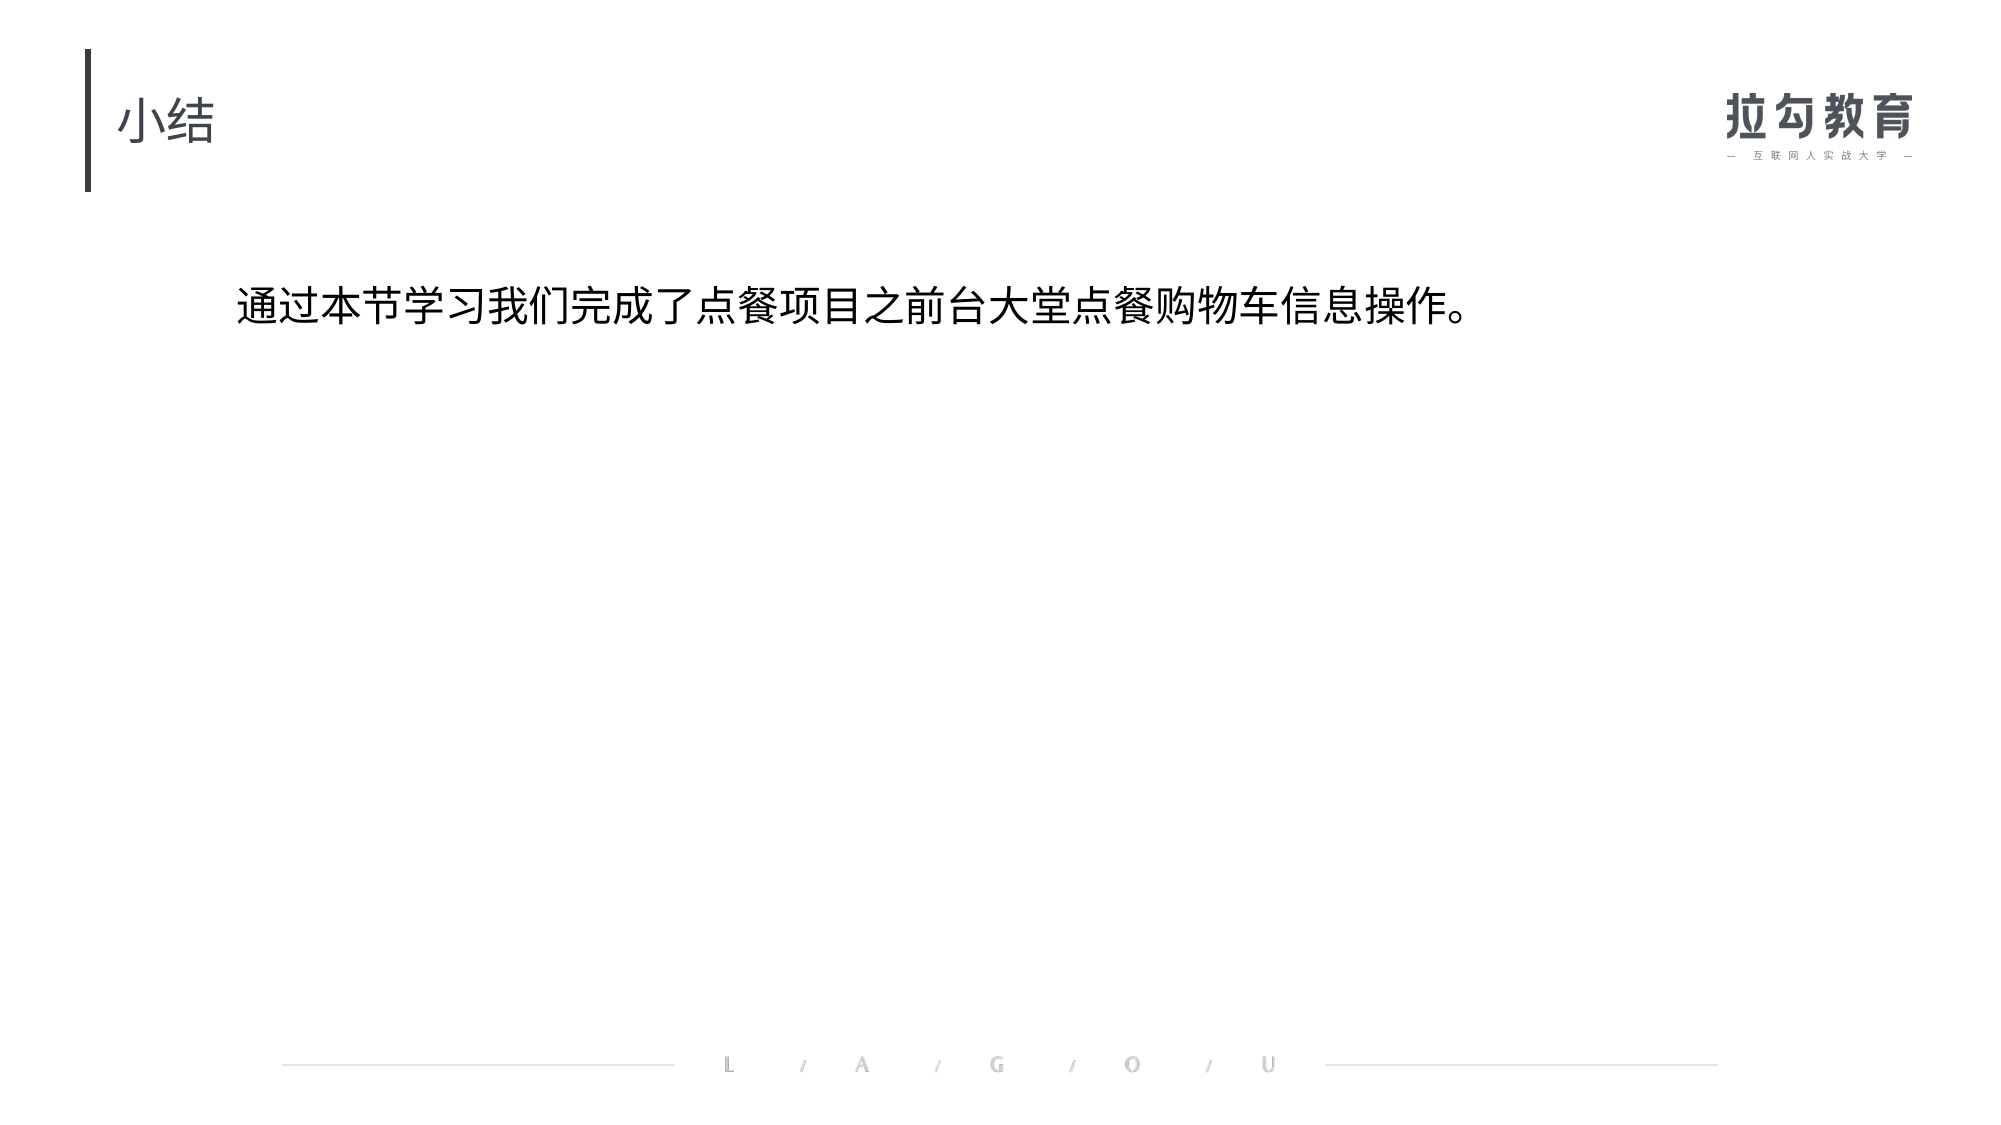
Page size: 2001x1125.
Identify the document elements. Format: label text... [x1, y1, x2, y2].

picture [1727, 93, 1912, 160]
picture [282, 1046, 1718, 1084]
text_box 通过本节学习我们完成了点餐项目之前台大堂点餐购物车信息操作。 [128, 197, 1779, 338]
text_box 小结 [101, 80, 1439, 166]
